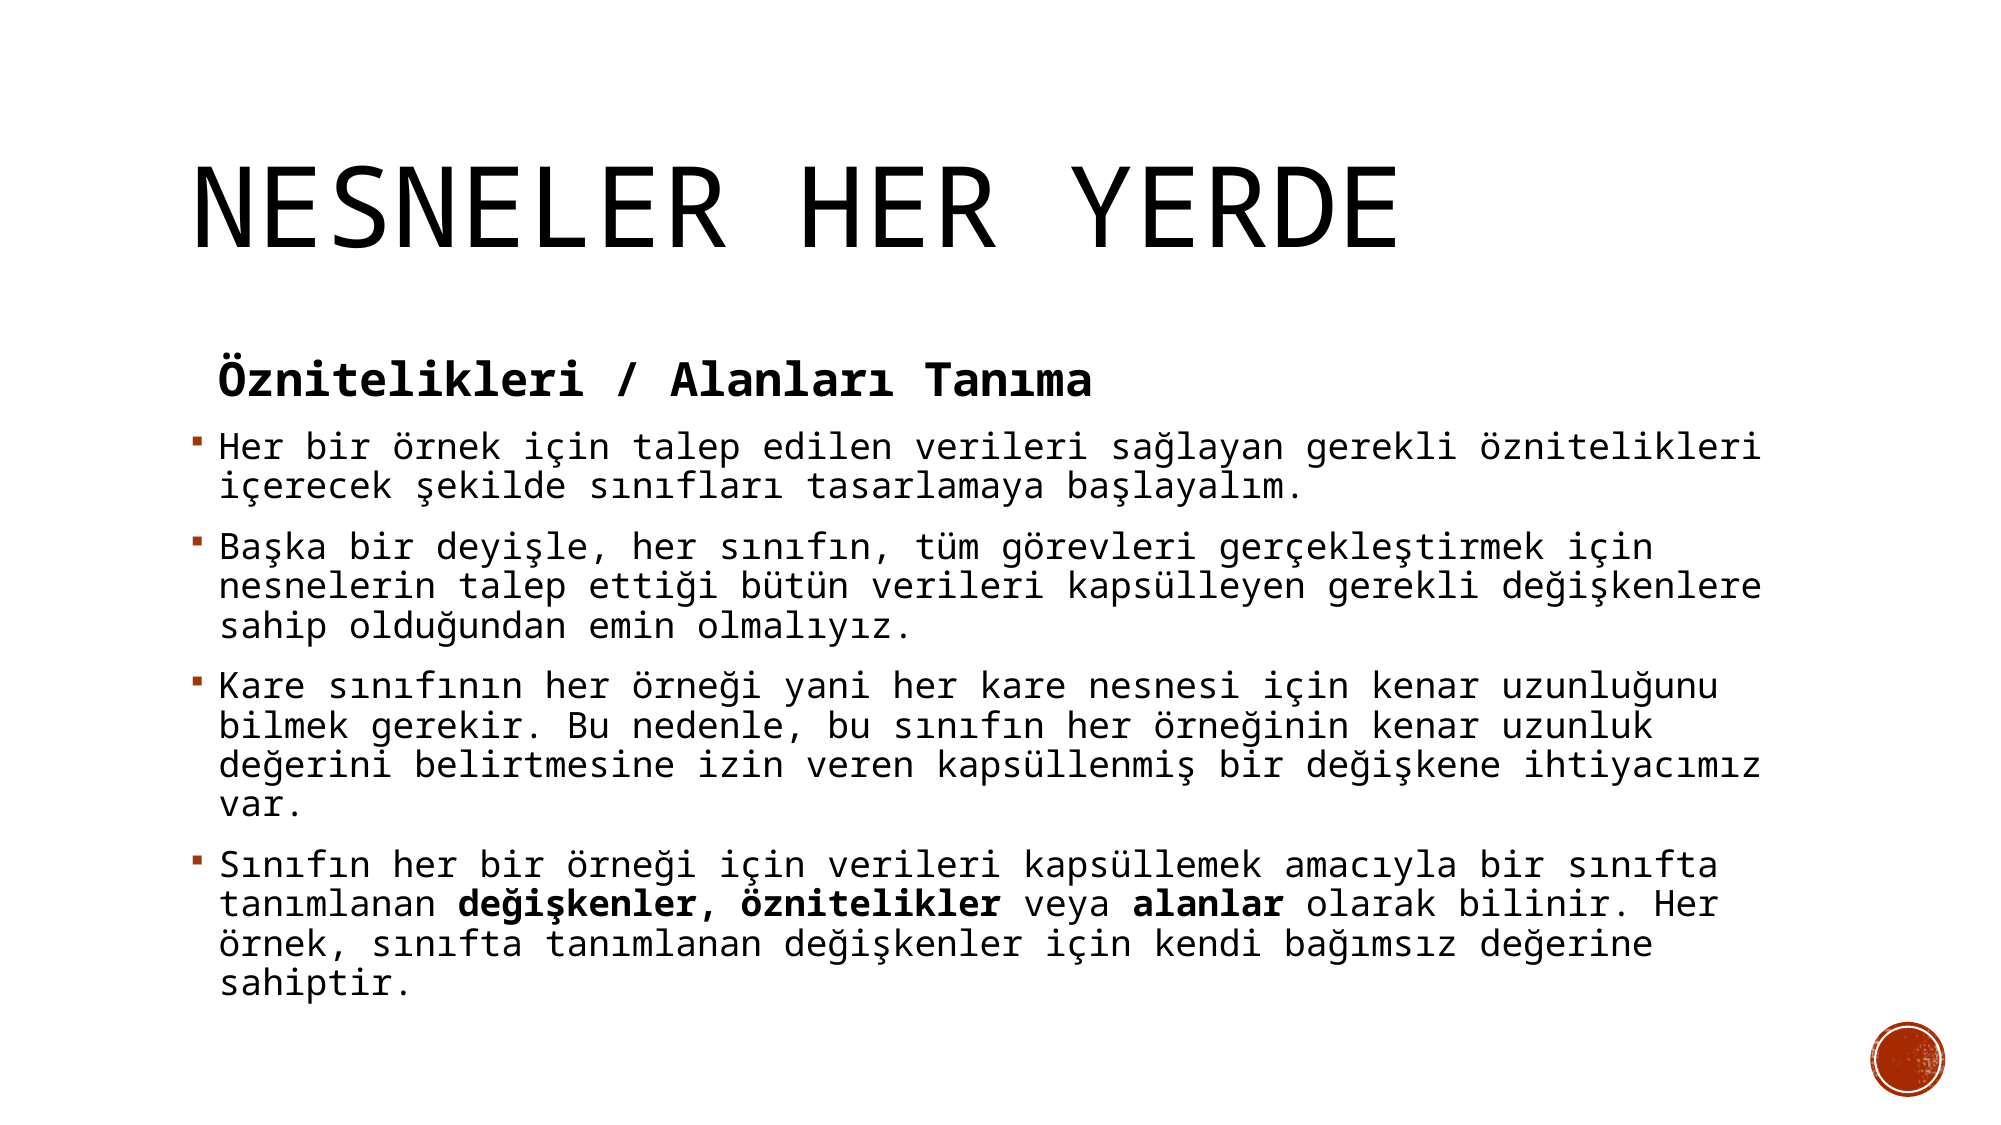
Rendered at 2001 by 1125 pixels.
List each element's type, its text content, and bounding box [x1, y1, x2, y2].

title Nesneler Her Yerde [175, 79, 1826, 344]
list Öznitelikleri / Alanları Tanıma Her bir örnek için talep edilen verileri sağlayan gerekli öznitelikleri içerecek şekilde sınıfları tasarlamaya başlayalım. Başka bir deyişle, her sınıfın, tüm görevleri gerçekleştirmek için nesnelerin talep ettiği bütün verileri kapsülleyen gerekli değişkenlere sahip olduğundan emin olmalıyız. Kare sınıfının her örneği yani her kare nesnesi için kenar uzunluğunu bilmek gerekir. Bu nedenle, bu sınıfın her örneğinin kenar uzunluk değerini belirtmesine izin veren kapsüllenmiş bir değişkene ihtiyacımız var. Sınıfın her bir örneği için verileri kapsüllemek amacıyla bir sınıfta tanımlanan değişkenler, öznitelikler veya alanlar olarak bilinir. Her örnek, sınıfta tanımlanan değişkenler için kendi bağımsız değerine sahiptir. [175, 348, 1846, 1013]
